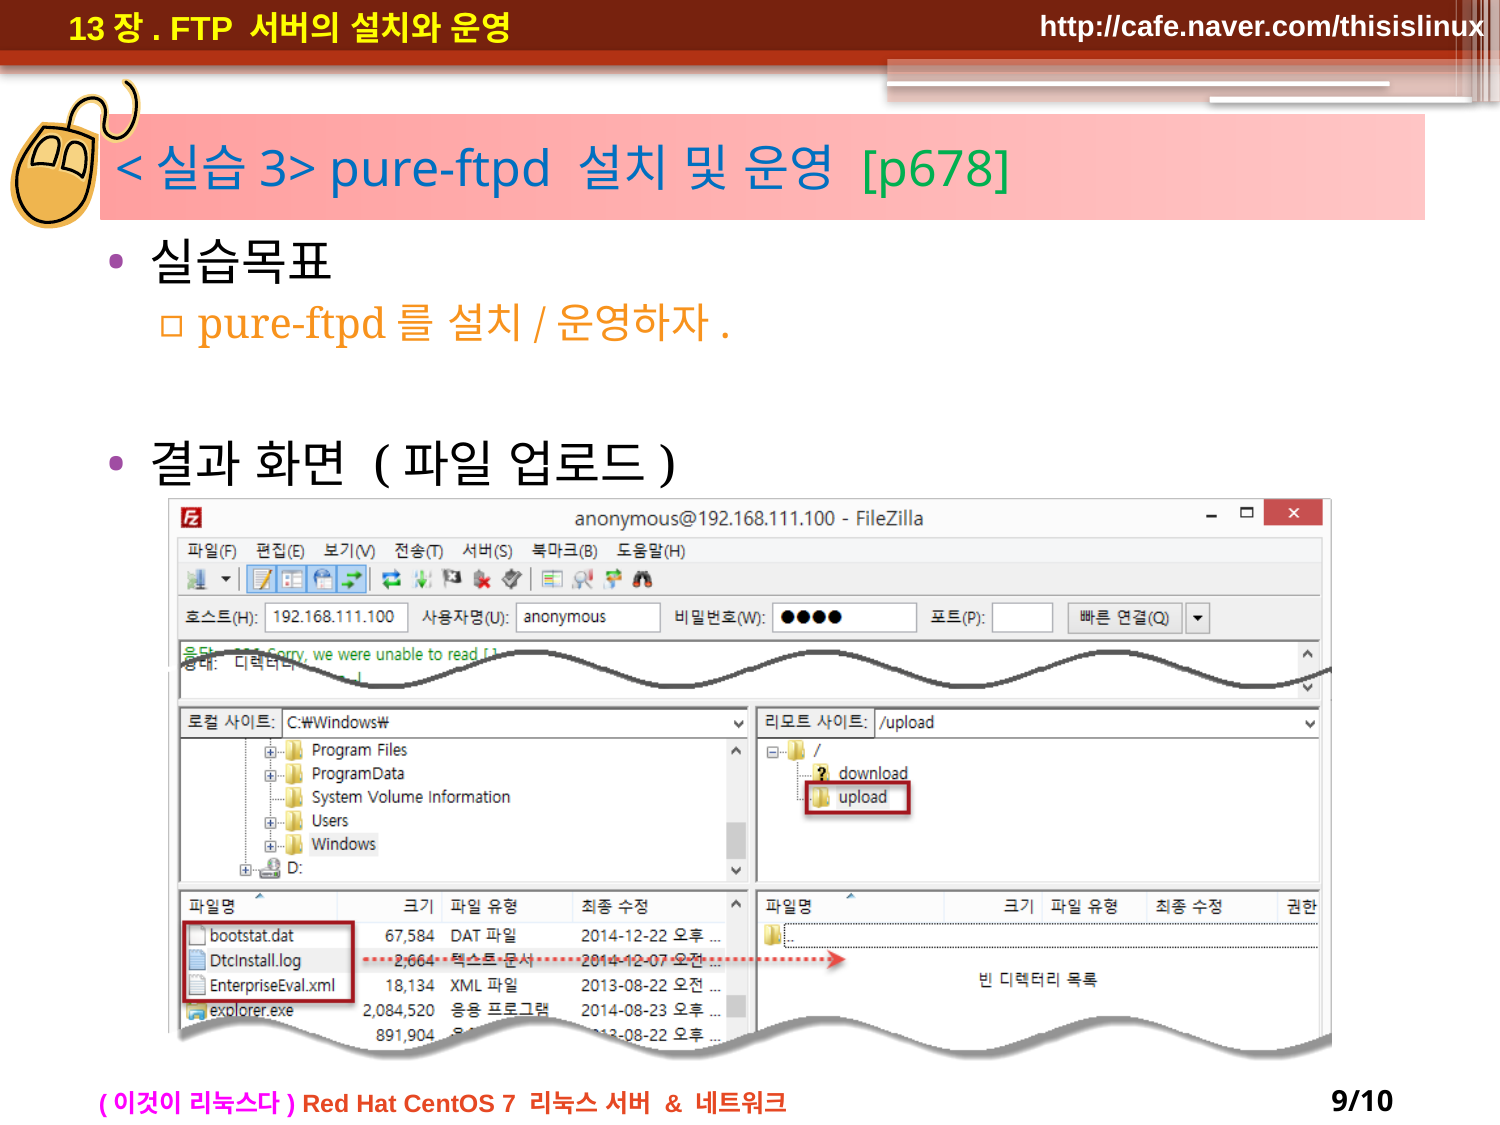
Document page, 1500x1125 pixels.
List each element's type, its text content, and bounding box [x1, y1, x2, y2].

picture [168, 498, 1332, 1063]
text_box <실습3> pure-ftpd 설치 및 운영 [p678] [148, 114, 1425, 220]
list 실습목표 pure-ftpd를 설치/운영하자. 결과 화면 (파일 업로드) [75, 222, 1425, 1067]
picture [8, 77, 142, 232]
